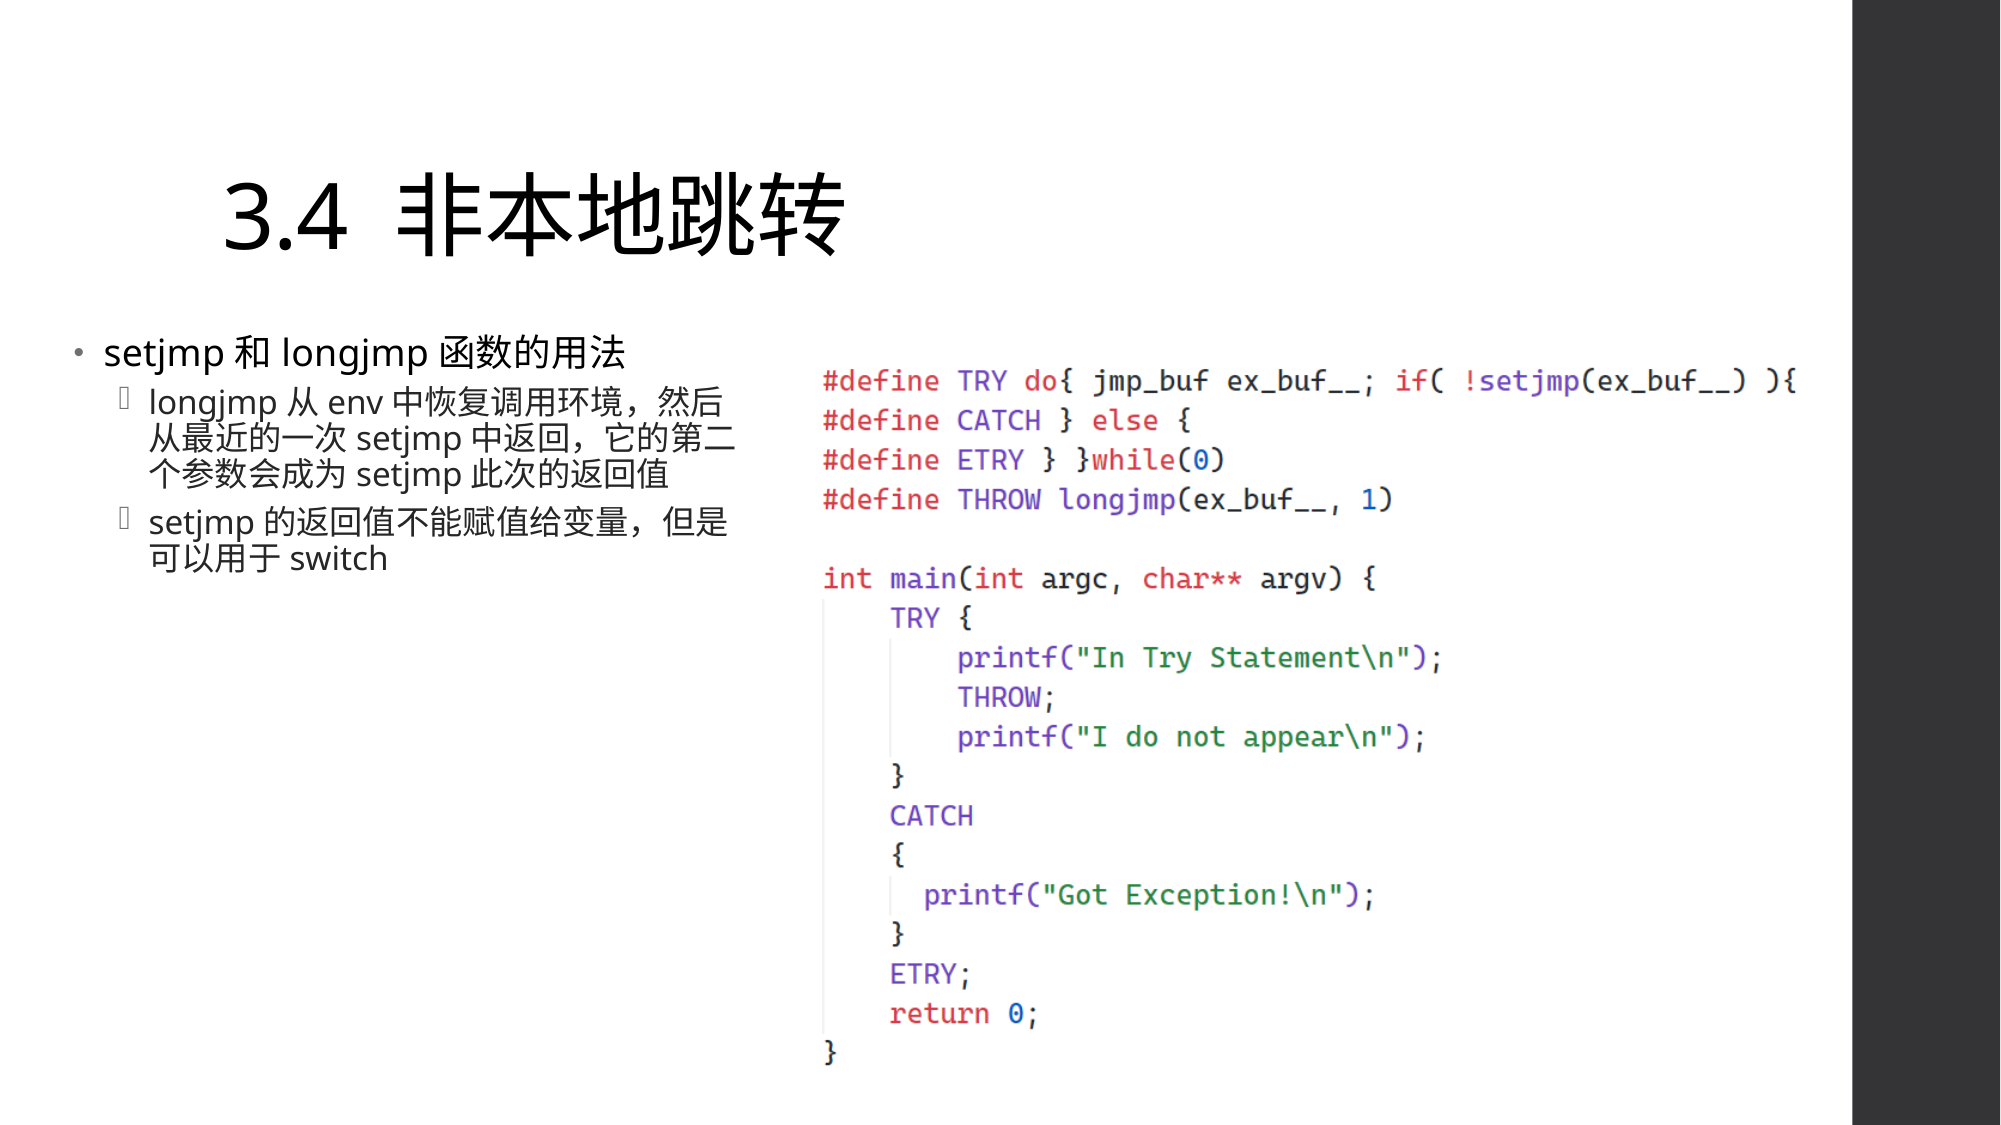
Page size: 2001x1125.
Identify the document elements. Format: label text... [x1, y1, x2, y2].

picture [808, 350, 1812, 1088]
list setjmp和longjmp函数的用法 longjmp从env中恢复调用环境，然后从最近的一次setjmp中返回，它的第二个参数会成为setjmp此次的返回值 setjmp的返回值不能赋值给变量，但是可以用于switch [58, 324, 772, 1039]
title 3.4 非本地跳转 [206, 60, 1797, 278]
